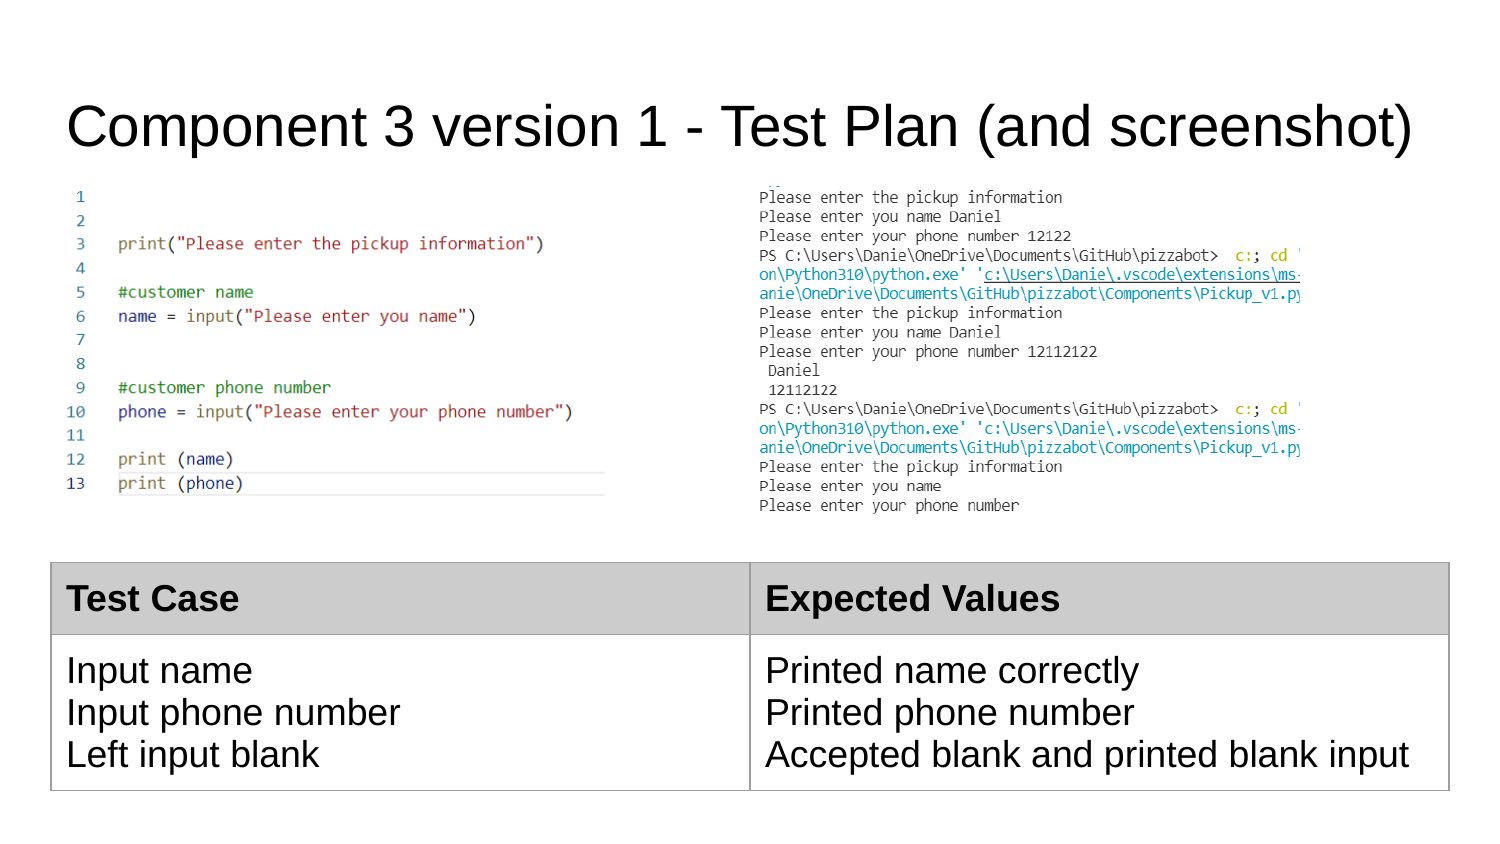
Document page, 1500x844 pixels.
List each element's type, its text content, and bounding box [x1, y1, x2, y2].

table_header Test Case [52, 563, 749, 634]
table_cell Printed name correctly Printed phone number Accepted blank and printed blank input [751, 635, 1448, 790]
picture [749, 185, 1300, 539]
picture [59, 185, 605, 520]
title Component 3 version 1 - Test Plan (and screenshot) [51, 72, 1449, 167]
table_header Expected Values [751, 563, 1448, 634]
table_cell Input name Input phone number Left input blank [52, 635, 749, 790]
